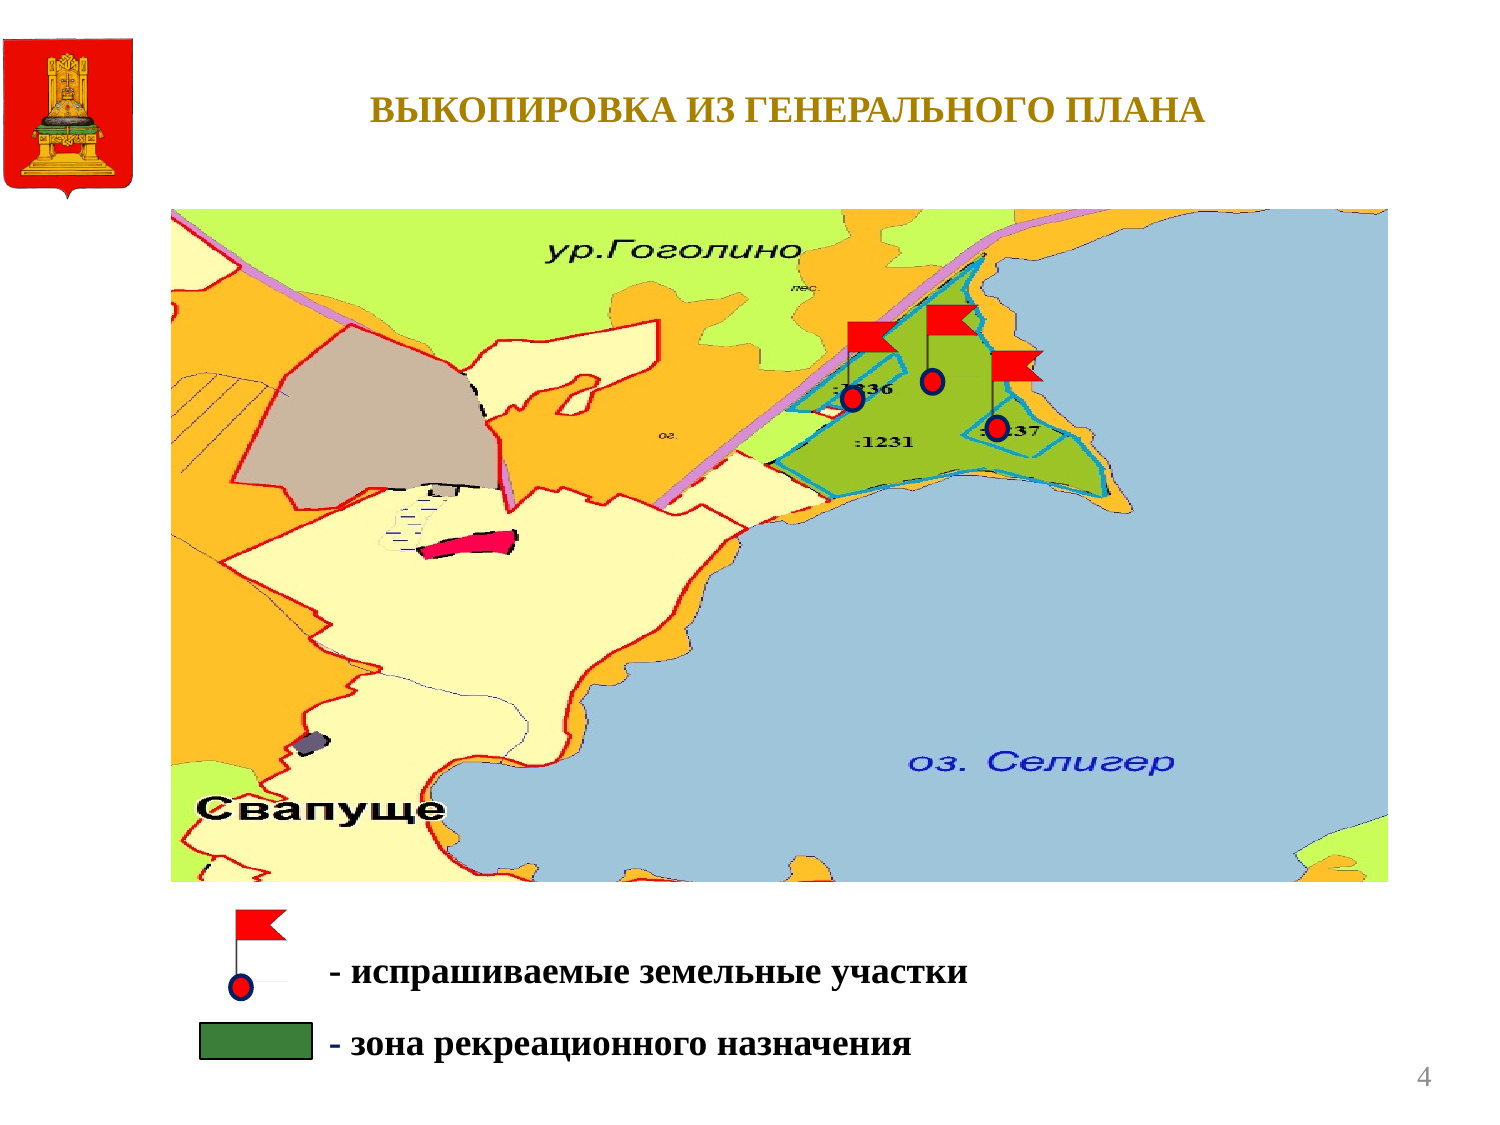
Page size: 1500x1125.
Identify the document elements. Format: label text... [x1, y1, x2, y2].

slide_number 4 [1399, 1046, 1447, 1103]
picture [170, 208, 1389, 882]
title ВЫКОПИРОВКА ИЗ ГЕНЕРАЛЬНОГО ПЛАНА [142, 30, 1441, 185]
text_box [841, 299, 1045, 441]
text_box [229, 905, 289, 1000]
text_box - зона рекреационного назначения [314, 1010, 1335, 1071]
text_box - испрашиваемые земельные участки [313, 938, 1045, 999]
picture [0, 30, 142, 209]
text_box [198, 1021, 314, 1061]
